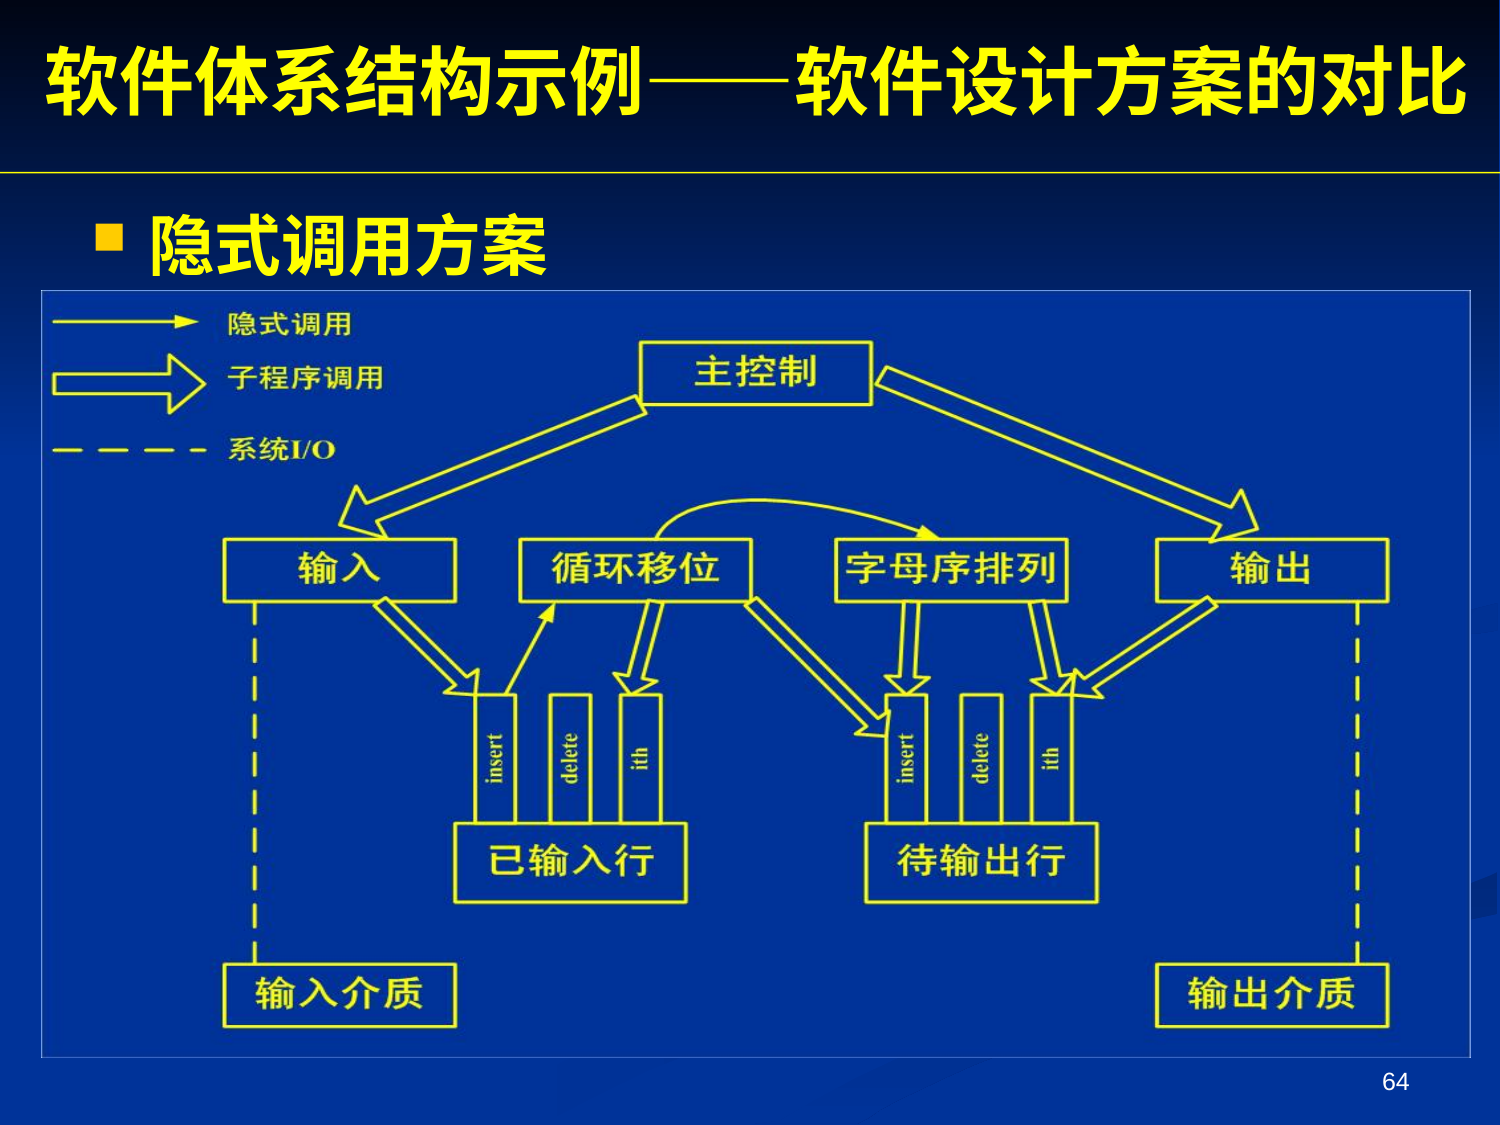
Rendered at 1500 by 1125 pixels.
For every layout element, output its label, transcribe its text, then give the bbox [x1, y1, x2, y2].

slide_number 64 [1074, 1066, 1426, 1104]
list 隐式调用方案 [76, 196, 1428, 289]
picture [40, 290, 1471, 1059]
text_box 软件体系结构示例——软件设计方案的对比 [29, 21, 1500, 138]
